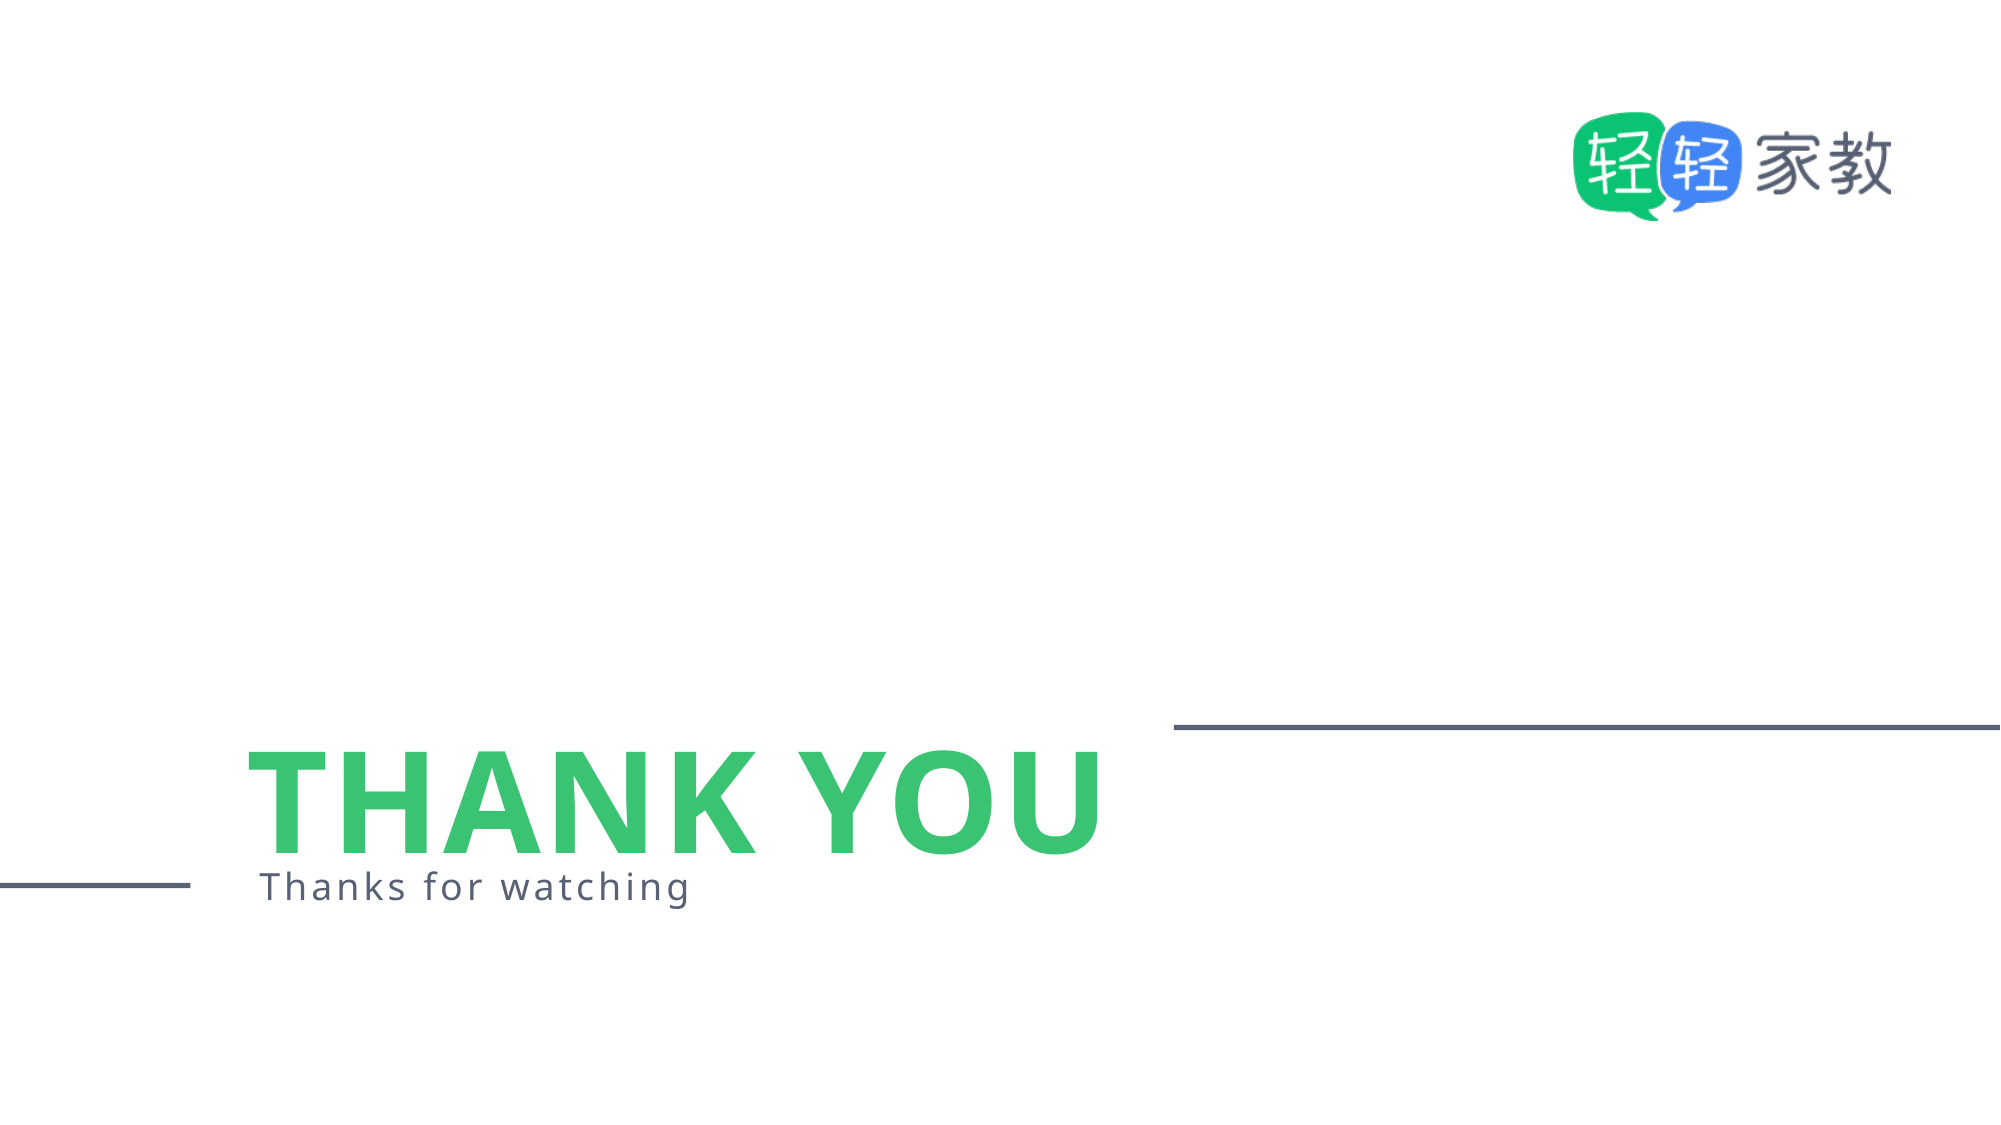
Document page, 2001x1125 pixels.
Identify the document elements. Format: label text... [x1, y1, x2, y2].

text_box THANK YOU [246, 600, 1112, 883]
text_box Thanks for watching [255, 858, 694, 912]
picture [1573, 112, 1891, 221]
text_box [1173, 724, 2000, 731]
text_box [0, 882, 191, 889]
